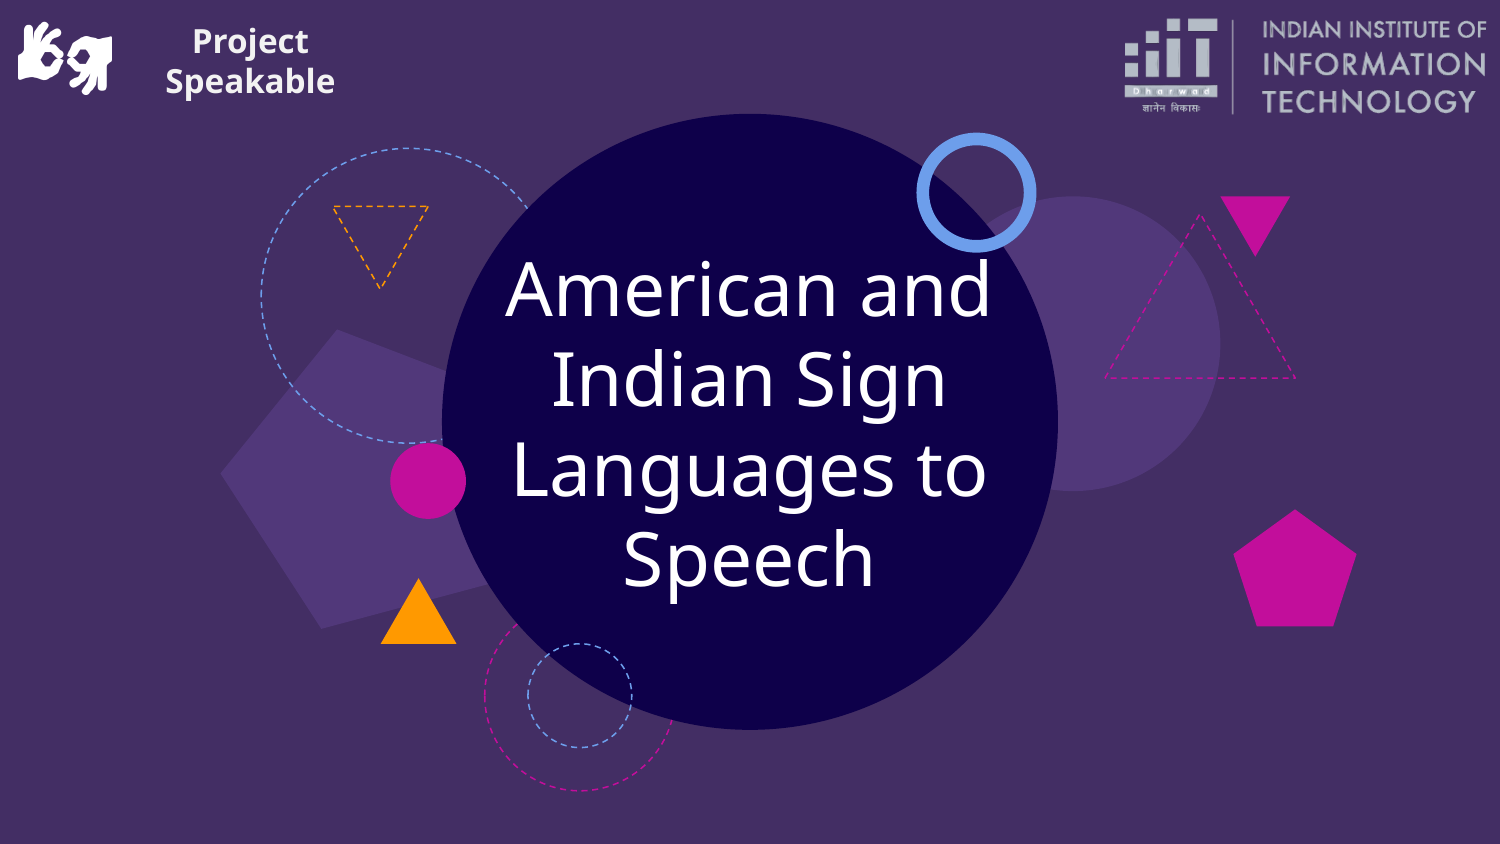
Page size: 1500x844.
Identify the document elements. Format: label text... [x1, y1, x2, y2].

picture [1109, 5, 1500, 127]
picture [18, 11, 112, 105]
text_box Project Speakable [116, 29, 390, 90]
title American and Indian Sign Languages to Speech [472, 326, 1028, 517]
